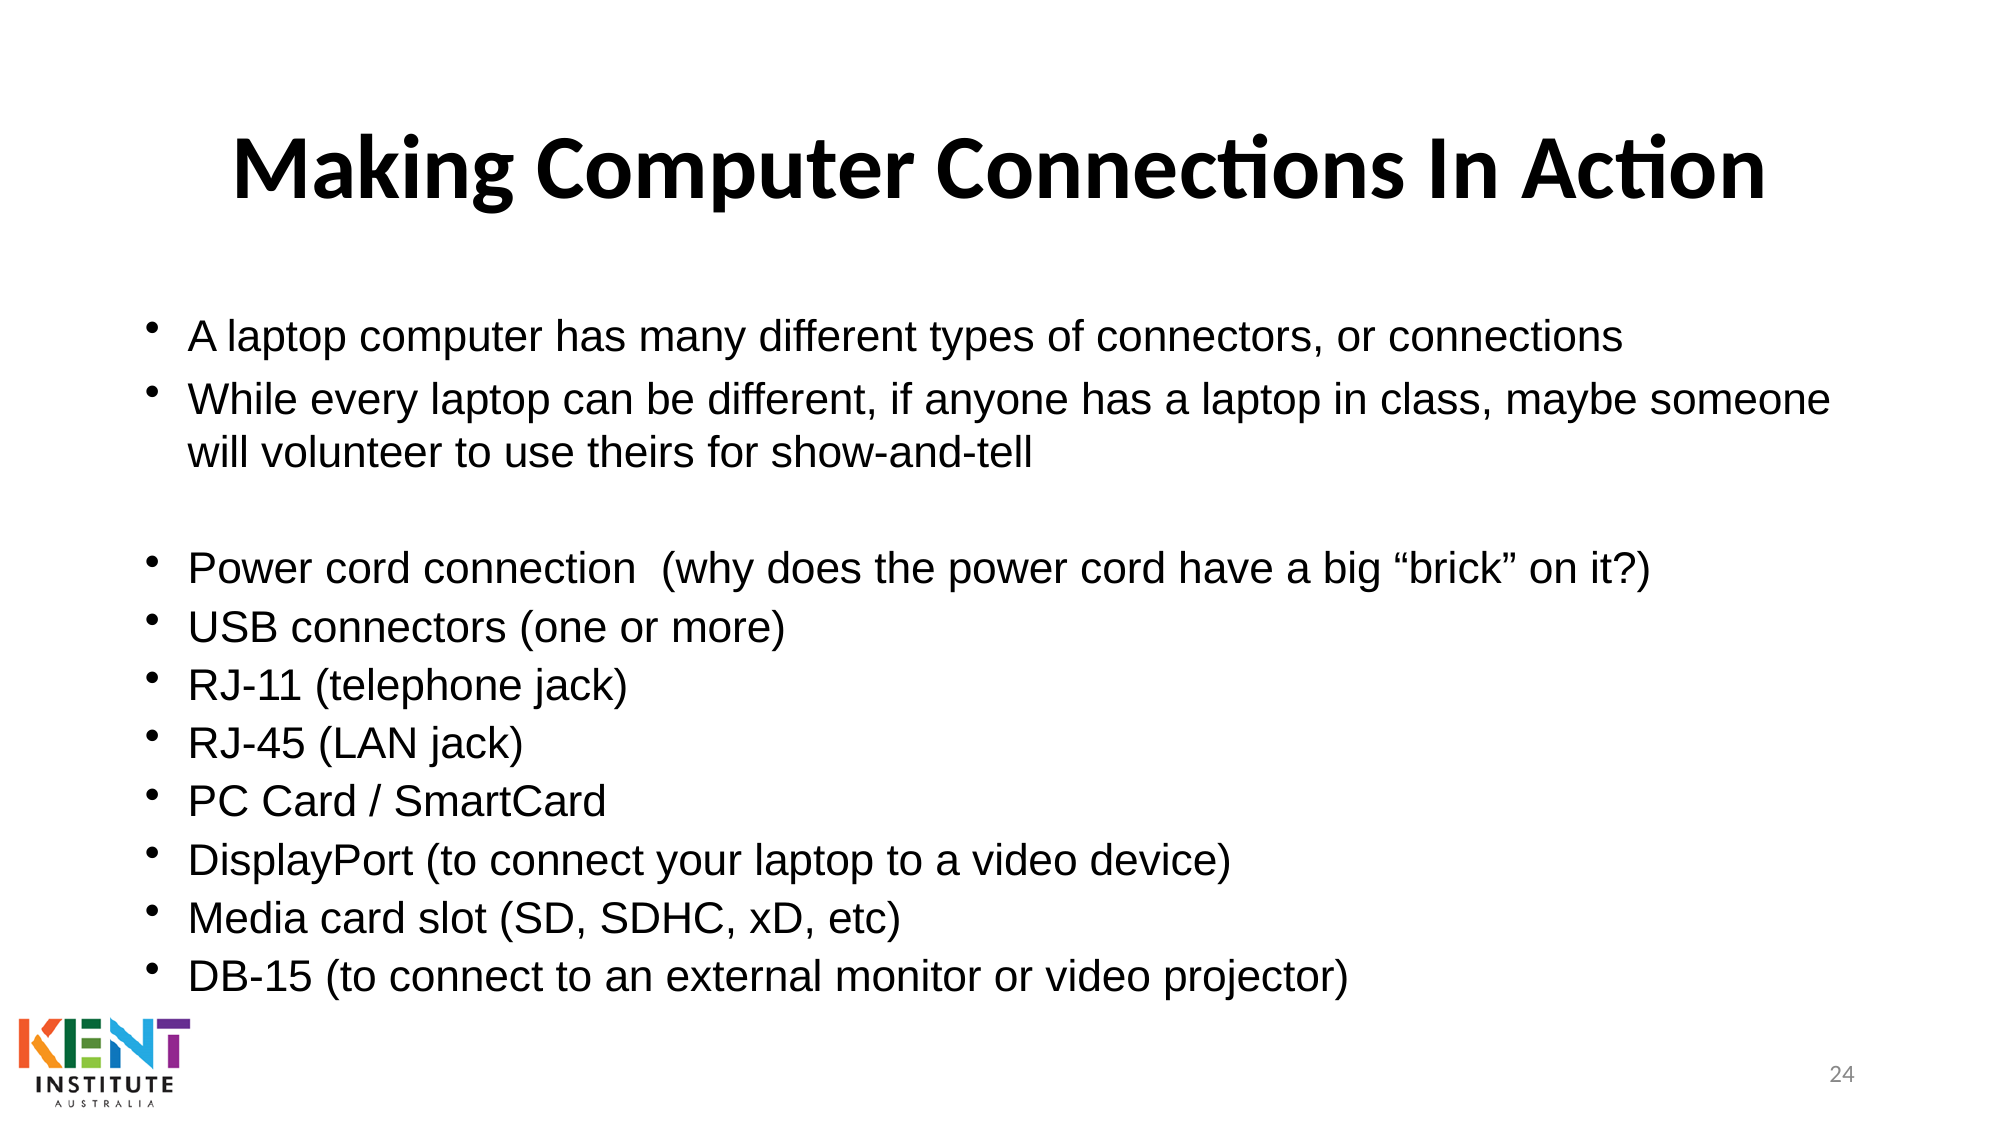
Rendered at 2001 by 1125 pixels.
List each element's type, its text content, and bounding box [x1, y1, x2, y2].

slide_number 24 [1819, 1050, 1863, 1096]
list A laptop computer has many different types of connectors, or connections While every laptop can be different, if anyone has a laptop in class, maybe someone will volunteer to use theirs for show-and-tell Power cord connection (why does the power cord have a big “brick” on it?) USB connectors (one or more) RJ-11 (telephone jack) RJ-45 (LAN jack) PC Card / SmartCard DisplayPort (to connect your laptop to a video device) Media card slot (SD, SDHC, xD, etc) DB-15 (to connect to an external monitor or video projector) [136, 298, 1863, 1014]
picture [0, 1000, 208, 1125]
title Making Computer Connections In Action [136, 59, 1863, 278]
